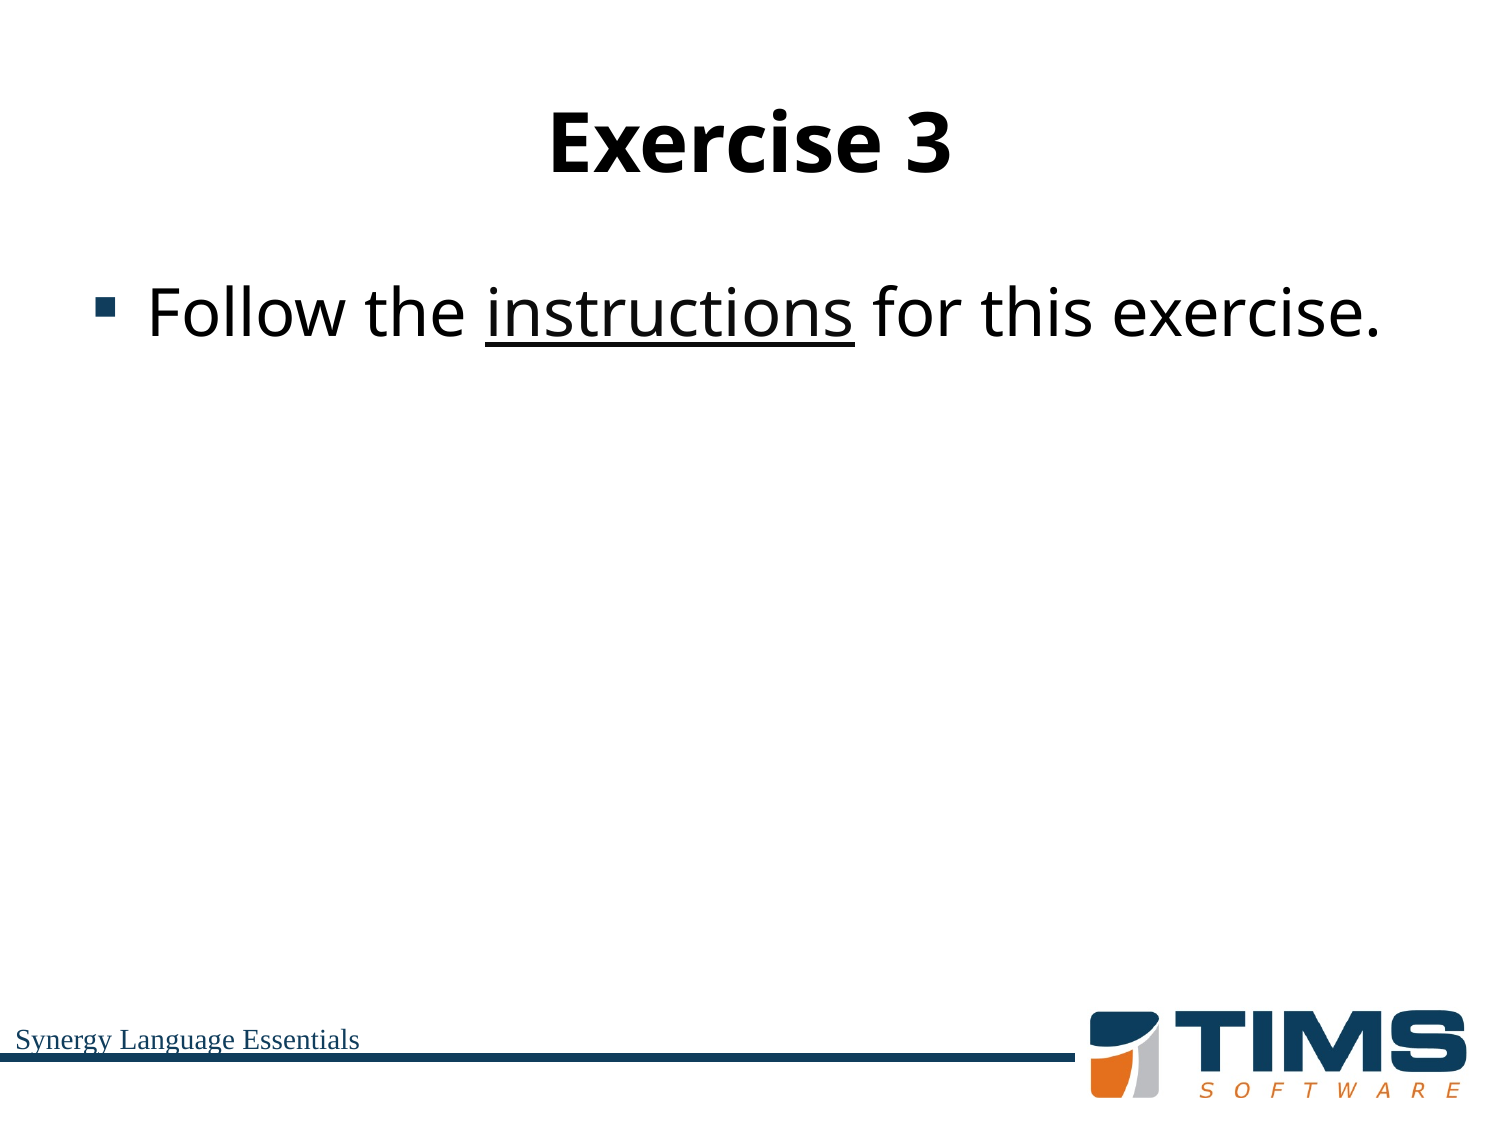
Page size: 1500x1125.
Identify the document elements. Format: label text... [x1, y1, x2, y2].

footer Synergy Language Essentials [0, 1012, 650, 1088]
title Exercise 3 [75, 45, 1425, 233]
picture [1087, 1007, 1469, 1098]
list Follow the instructions for this exercise. [75, 262, 1425, 1005]
